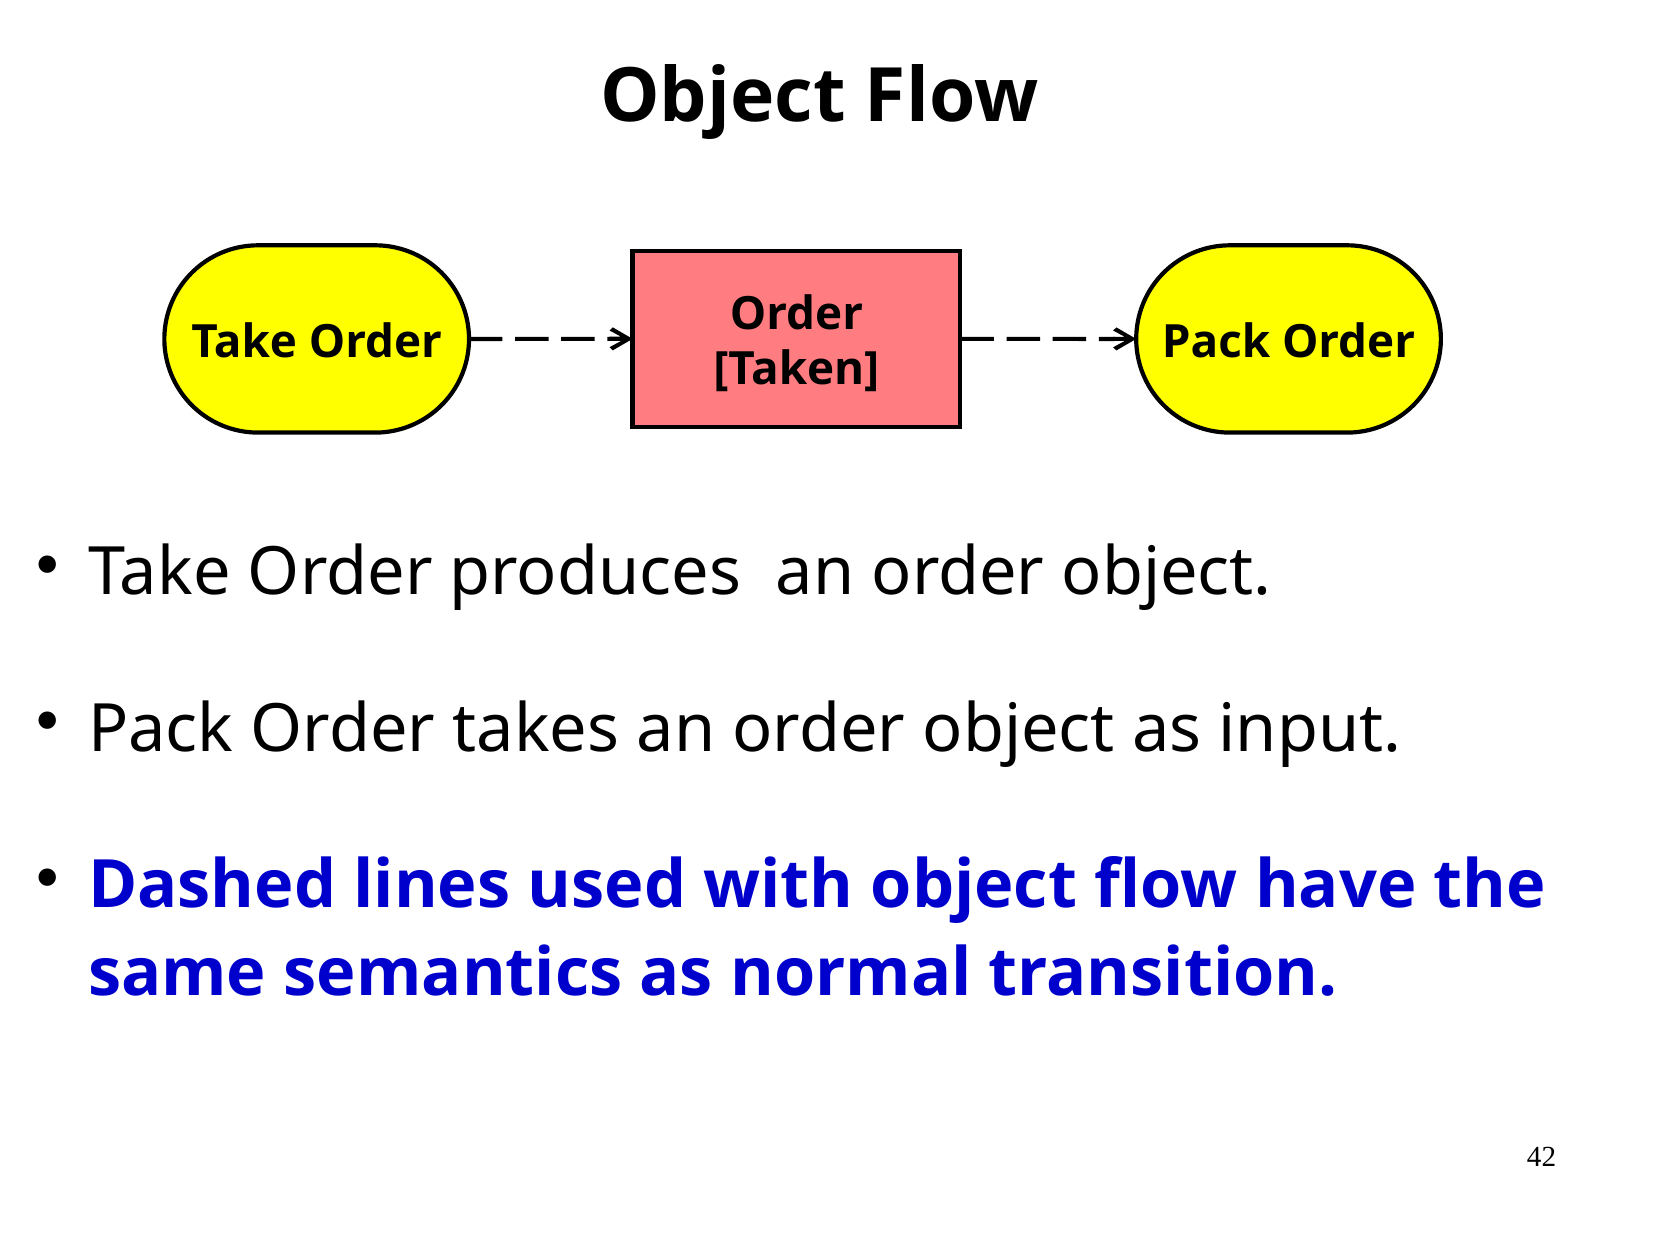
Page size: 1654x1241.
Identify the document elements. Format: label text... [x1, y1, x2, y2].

title Object Flow [114, 0, 1525, 201]
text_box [164, 245, 1442, 433]
list Take Order produces an order object. Pack Order takes an order object as input. Dashed lines used with object flow have the same semantics as normal transition. [18, 520, 1654, 1241]
